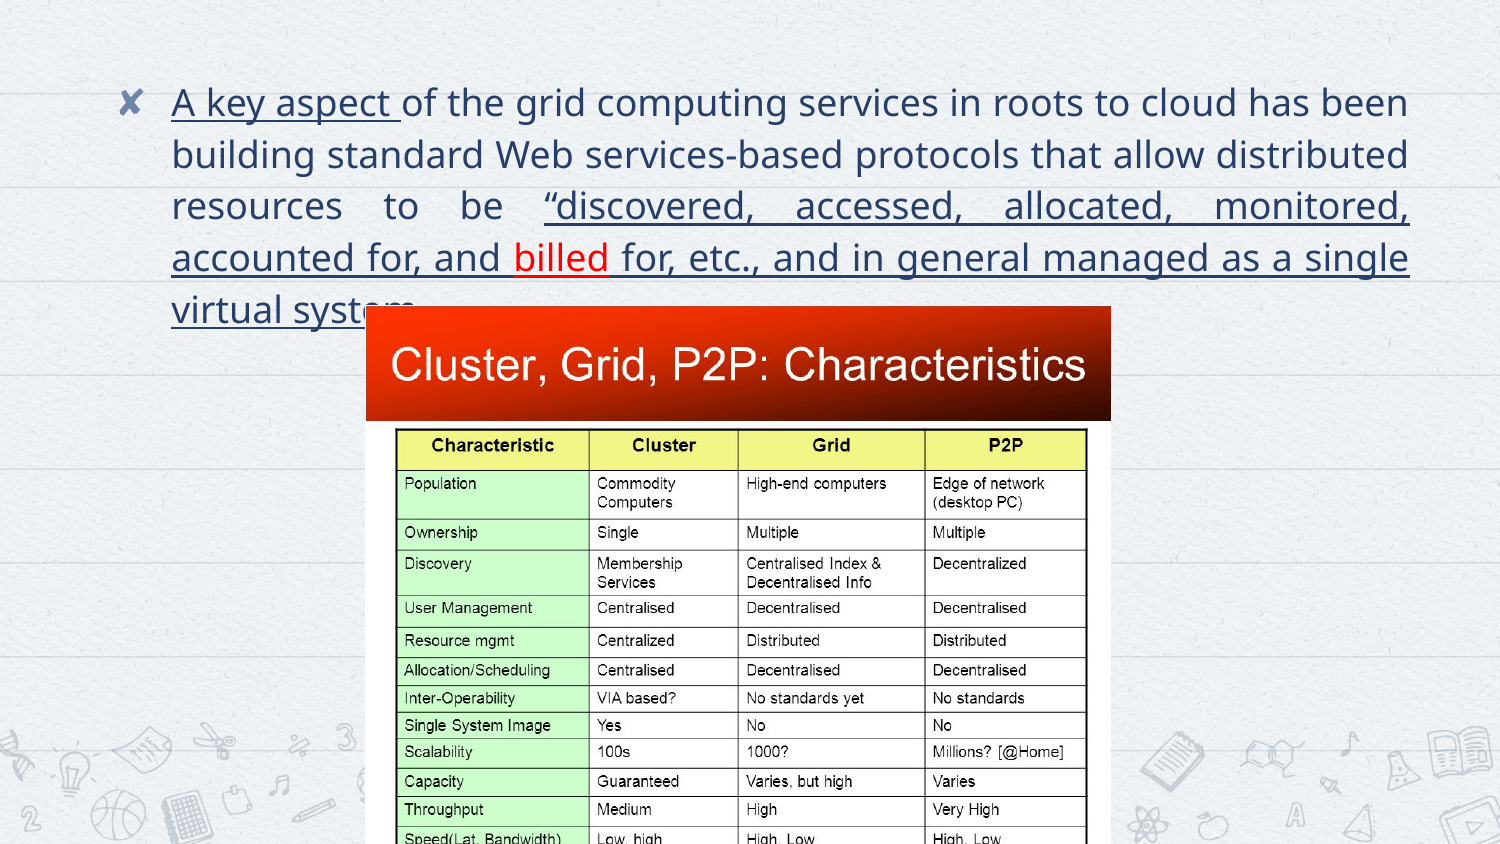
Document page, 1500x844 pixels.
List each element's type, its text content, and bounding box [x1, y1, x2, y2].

picture [0, 0, 1500, 844]
list A key aspect of the grid computing services in roots to cloud has been building standard Web services-based protocols that allow distributed resources to be “discovered, accessed, allocated, monitored, accounted for, and billed for, etc., and in general managed as a single virtual system. [96, 72, 1411, 658]
